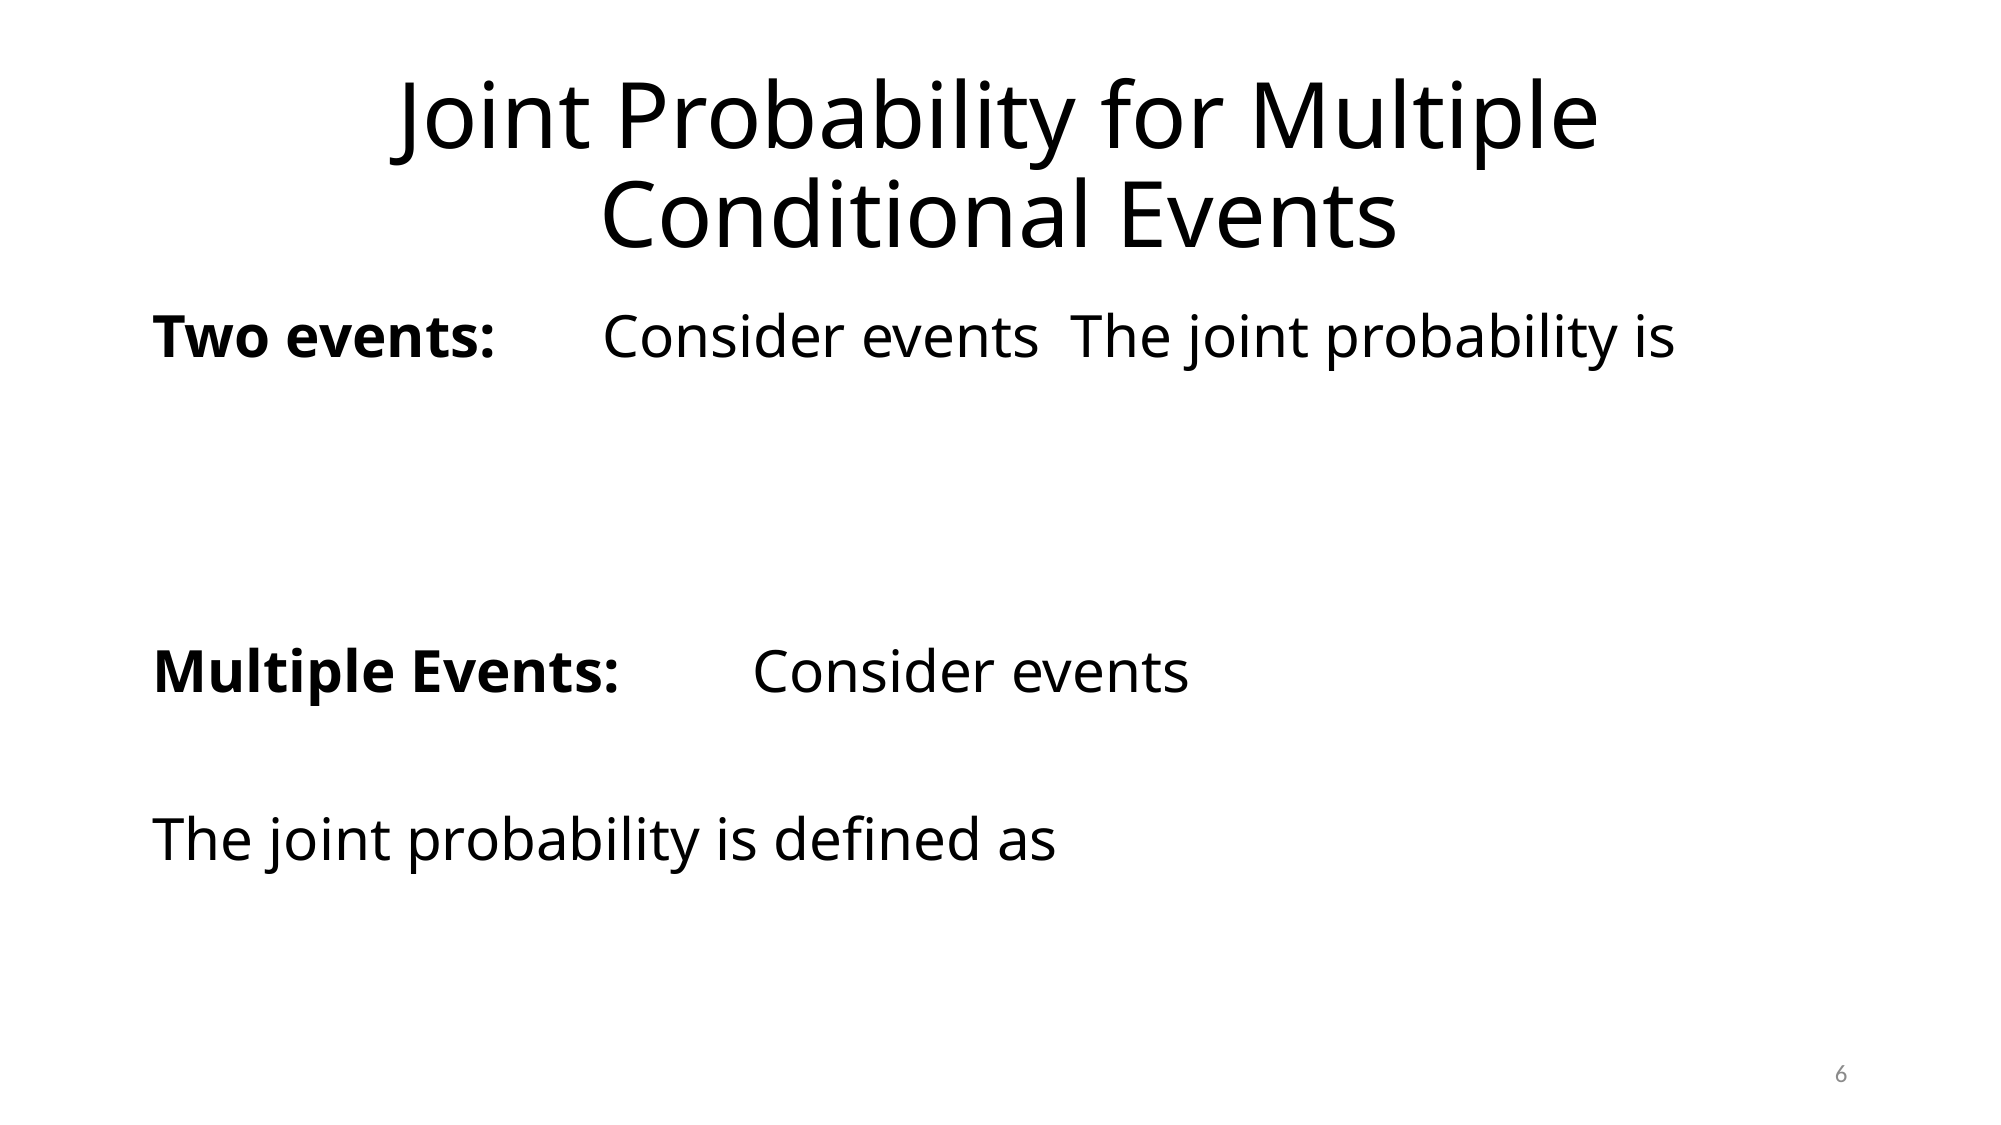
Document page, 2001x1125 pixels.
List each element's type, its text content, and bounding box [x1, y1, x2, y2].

title Joint Probability for Multiple Conditional Events [137, 59, 1863, 278]
slide_number 6 [1412, 1042, 1863, 1103]
